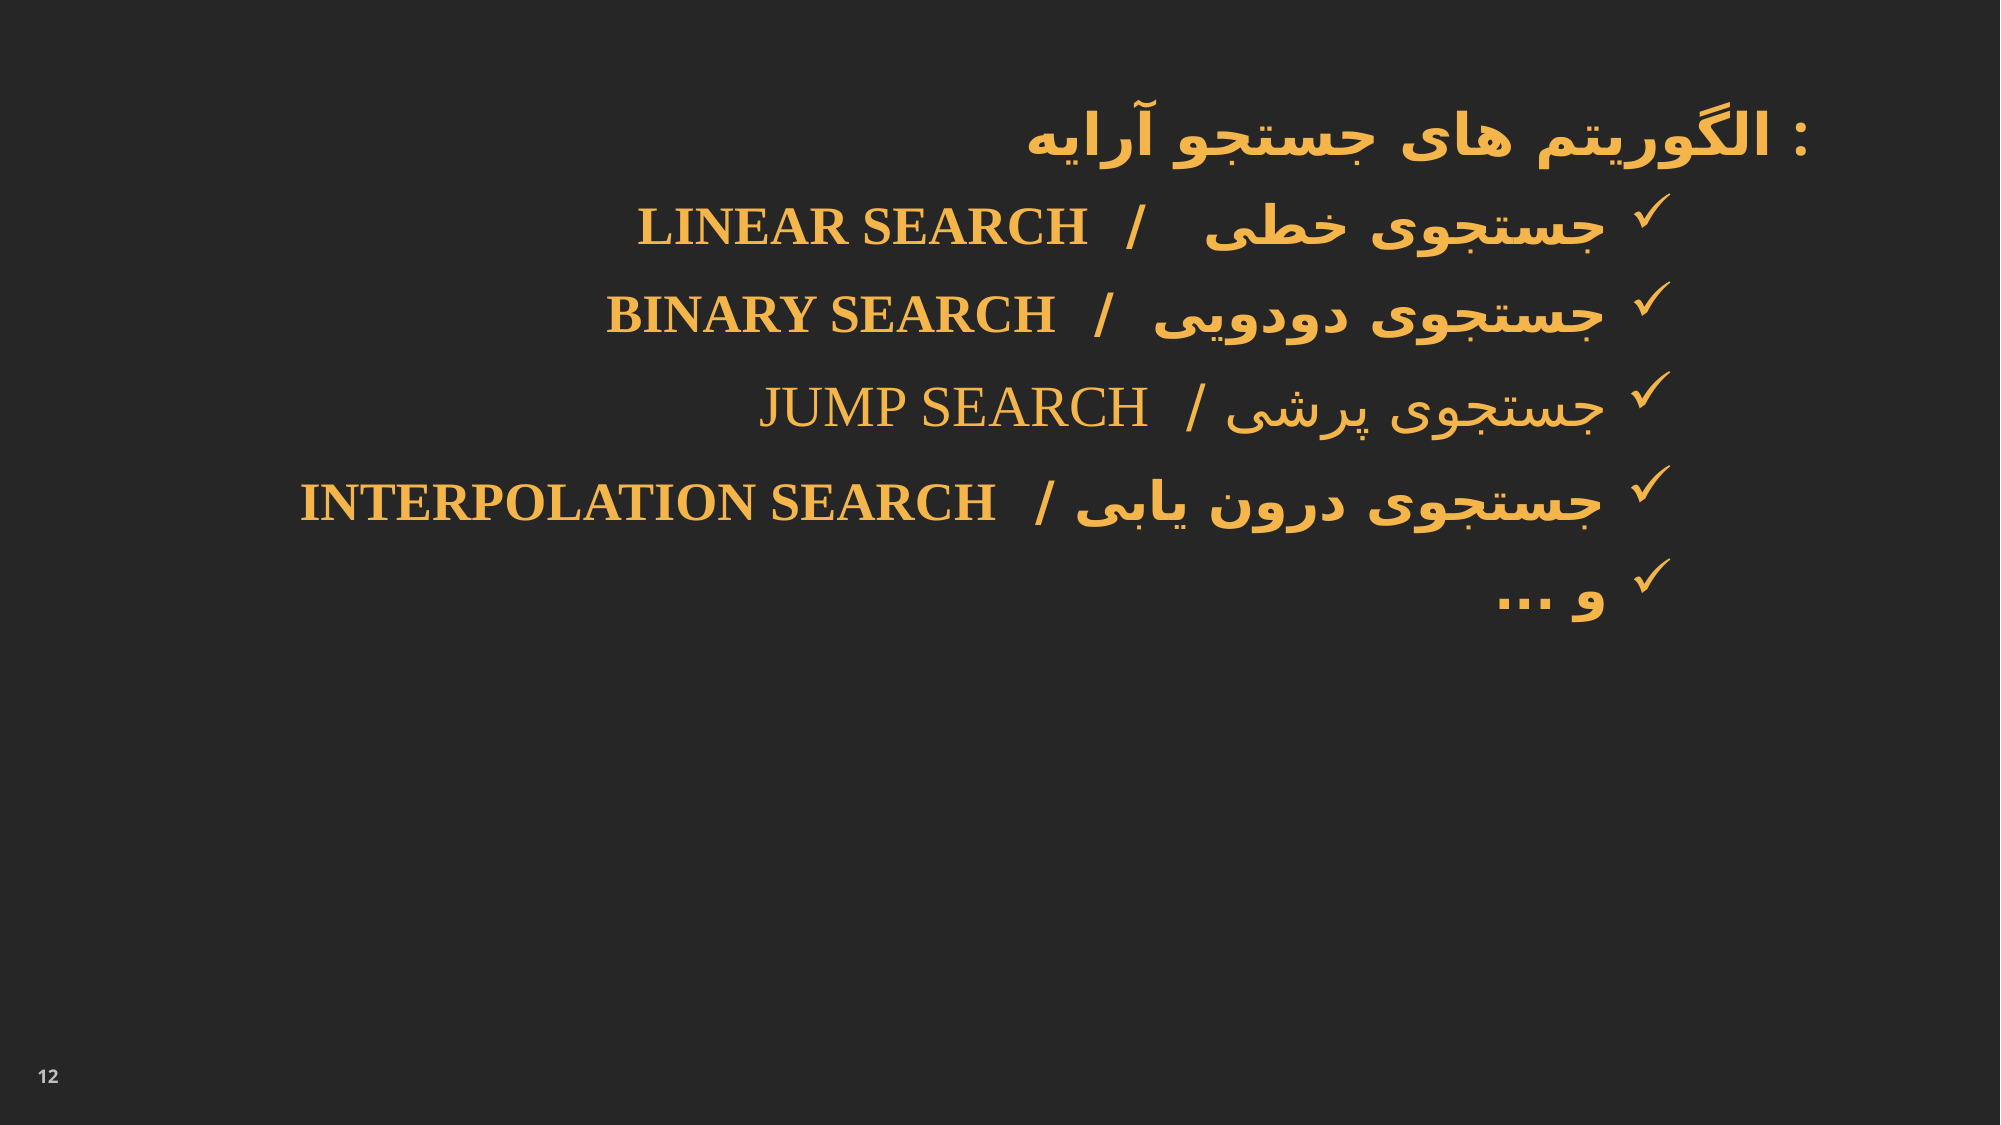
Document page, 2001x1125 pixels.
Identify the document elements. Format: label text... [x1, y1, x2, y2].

list الگوریتم های جستجو آرایه : جستجوی خطی / Linear Search جستجوی دودویی / Binary Search جستجوی پرشی / Jump Search جستجوی درون یابی / Interpolation Search و ... [81, 89, 1840, 1047]
footer 12 [22, 1046, 82, 1107]
